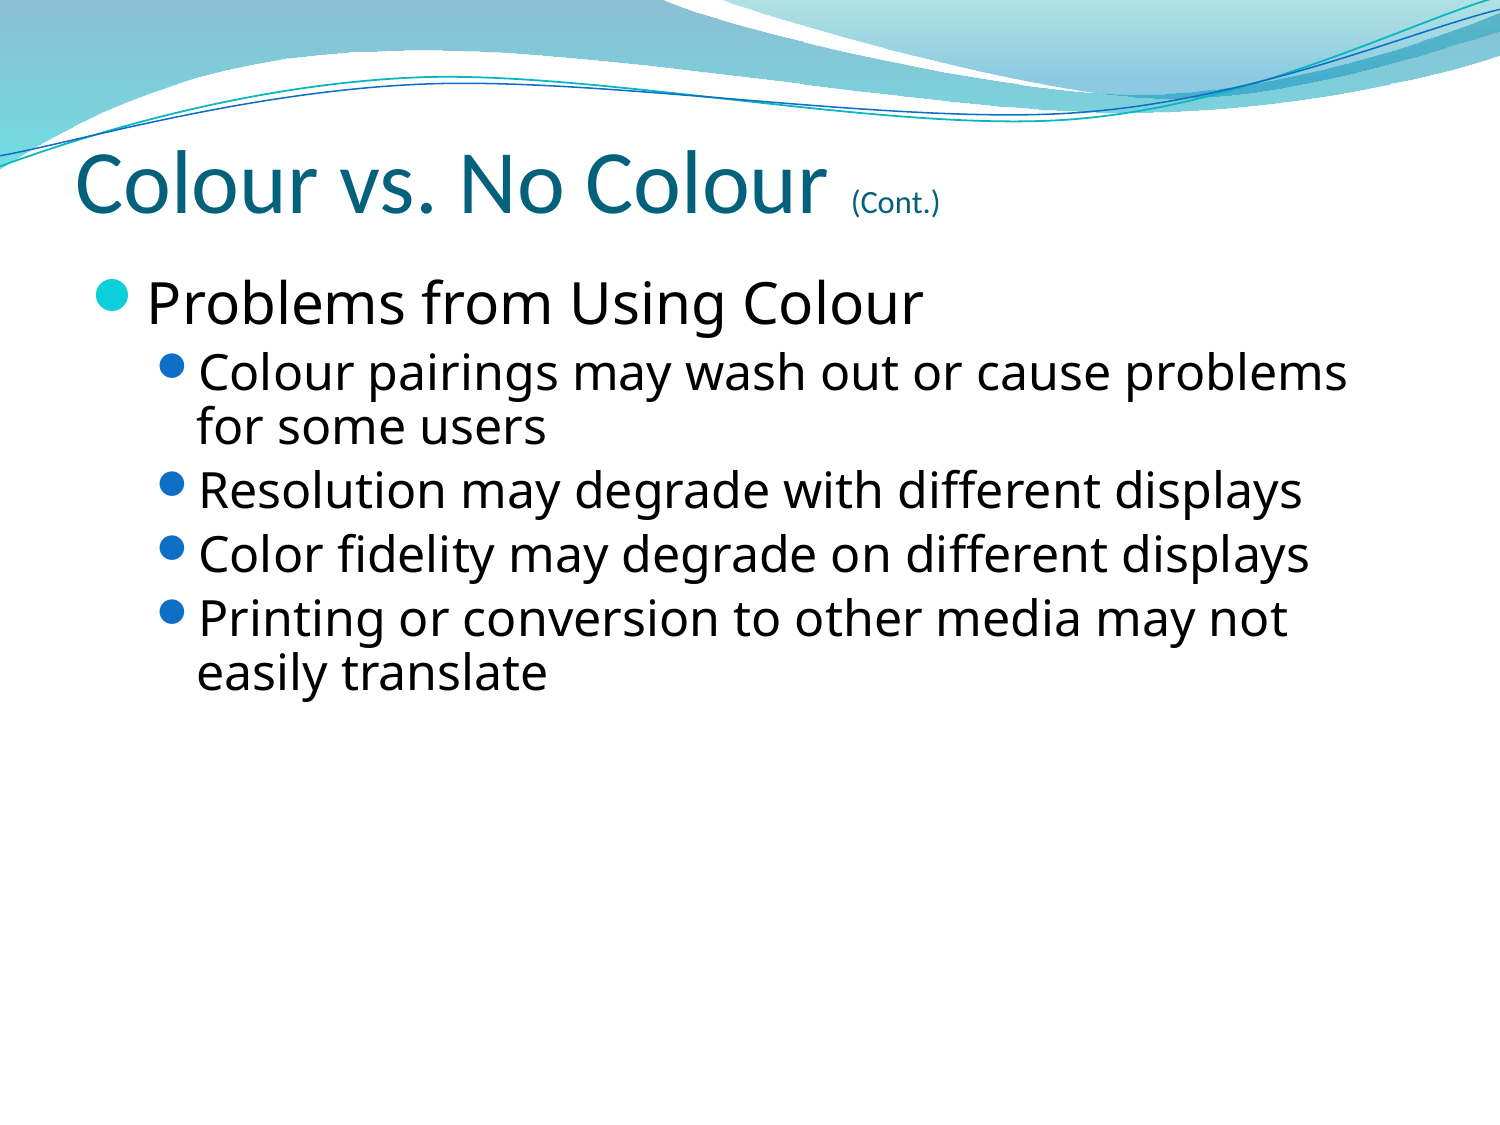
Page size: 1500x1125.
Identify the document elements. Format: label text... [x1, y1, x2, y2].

list Problems from Using Colour Colour pairings may wash out or cause problems for some users Resolution may degrade with different displays Color fidelity may degrade on different displays Printing or conversion to other media may not easily translate [76, 267, 1427, 1035]
title Colour vs. No Colour (Cont.) [75, 115, 1425, 232]
